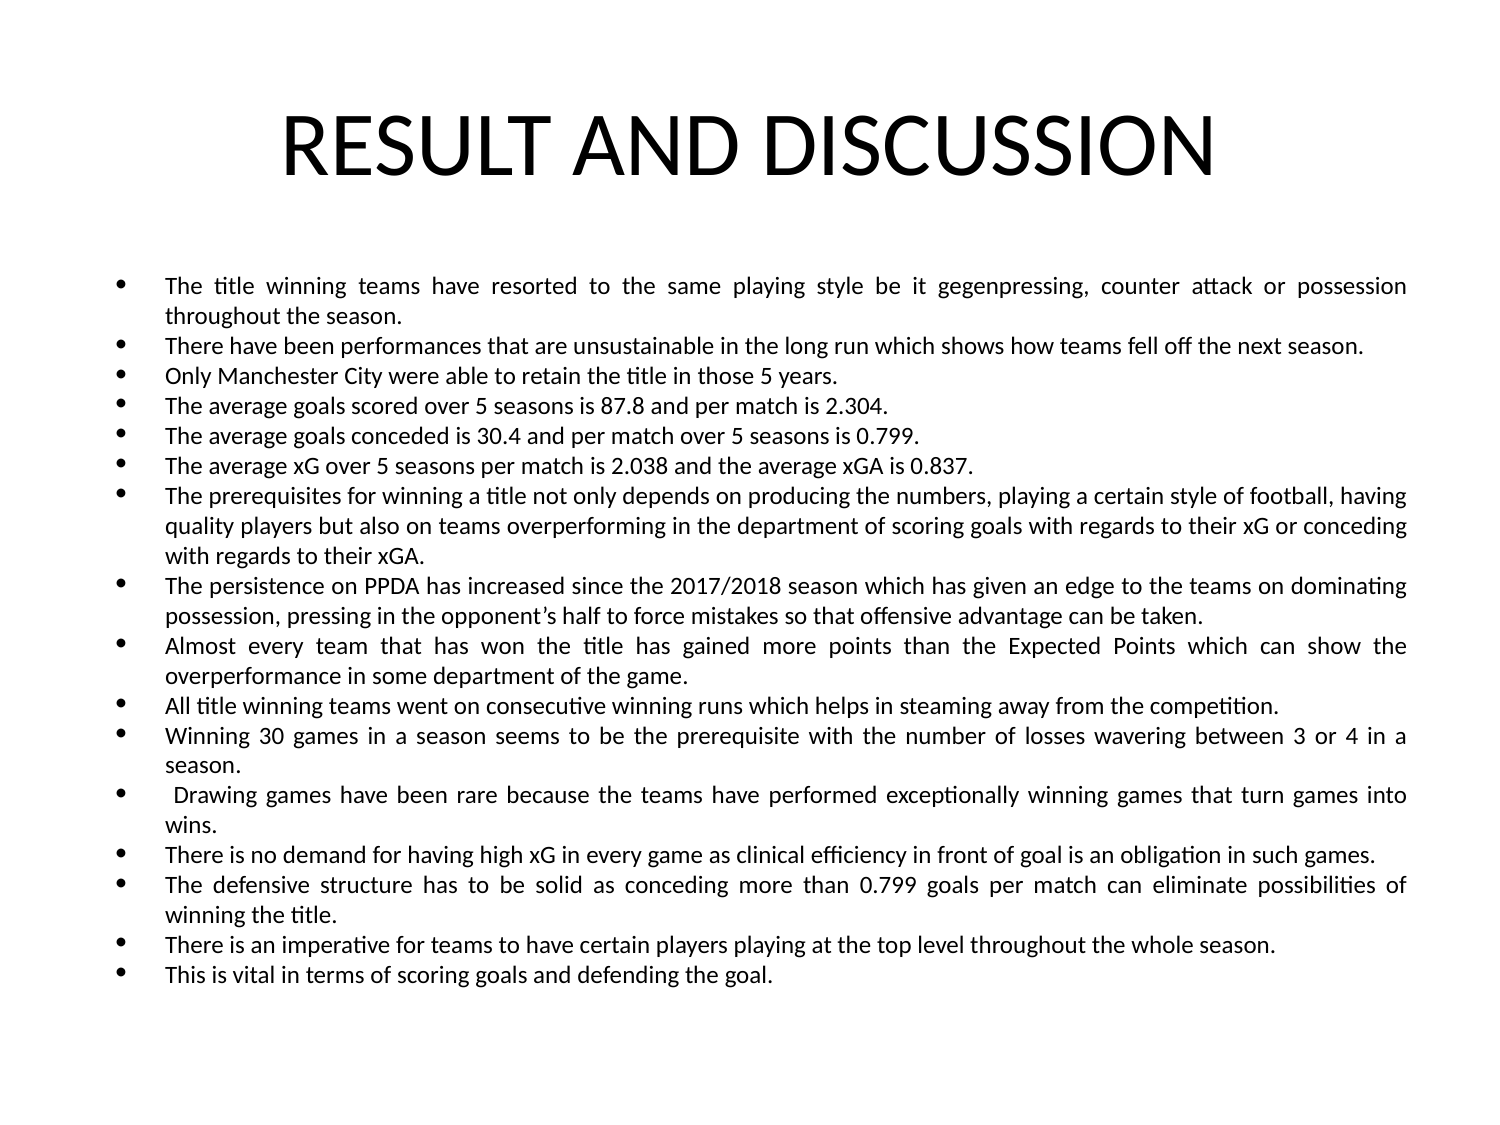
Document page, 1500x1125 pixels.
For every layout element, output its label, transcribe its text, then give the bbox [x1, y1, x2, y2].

list The title winning teams have resorted to the same playing style be it gegenpressing, counter attack or possession throughout the season. There have been performances that are unsustainable in the long run which shows how teams fell off the next season. Only Manchester City were able to retain the title in those 5 years. The average goals scored over 5 seasons is 87.8 and per match is 2.304. The average goals conceded is 30.4 and per match over 5 seasons is 0.799. The average xG over 5 seasons per match is 2.038 and the average xGA is 0.837. The prerequisites for winning a title not only depends on producing the numbers, playing a certain style of football, having quality players but also on teams overperforming in the department of scoring goals with regards to their xG or conceding with regards to their xGA. The persistence on PPDA has increased since the 2017/2018 season which has given an edge to the teams on dominating possession, pressing in the opponent’s half to force mistakes so that offensive advantage can be taken. Almost every team that has won the title has gained more points than the Expected Points which can show the overperformance in some department of the game. All title winning teams went on consecutive winning runs which helps in steaming away from the competition. Winning 30 games in a season seems to be the prerequisite with the number of losses wavering between 3 or 4 in a season. Drawing games have been rare because the teams have performed exceptionally winning games that turn games into wins. There is no demand for having high xG in every game as clinical efficiency in front of goal is an obligation in such games. The defensive structure has to be solid as conceding more than 0.799 goals per match can eliminate possibilities of winning the title. There is an imperative for teams to have certain players playing at the top level throughout the whole season. This is vital in terms of scoring goals and defending the goal. [75, 262, 1425, 1005]
title RESULT AND DISCUSSION [75, 45, 1425, 233]
